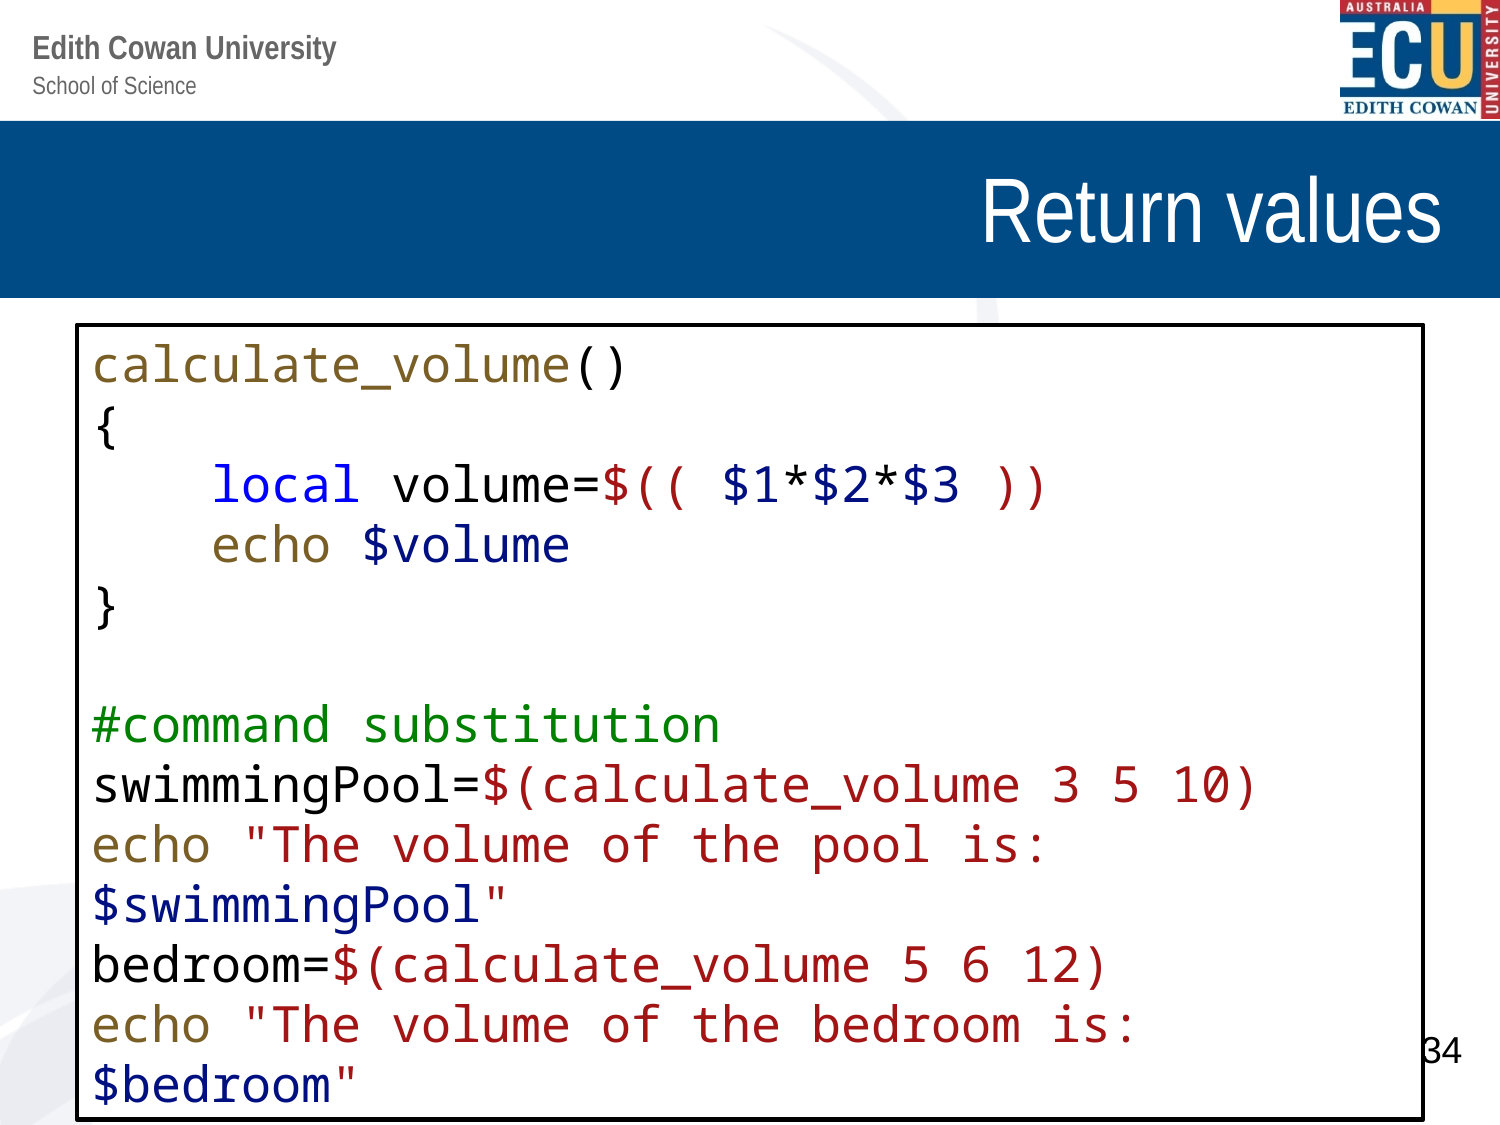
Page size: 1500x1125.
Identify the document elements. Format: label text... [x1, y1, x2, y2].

title Return values [40, 123, 1460, 289]
picture [0, 298, 1043, 1125]
text_box calculate_volume() { local volume=$(( $1*$2*$3 )) echo $volume } #command substitution swimmingPool=$(calculate_volume 3 5 10) echo "The volume of the pool is: $swimmingPool" bedroom=$(calculate_volume 5 6 12) echo "The volume of the bedroom is: $bedroom" [75, 323, 1425, 1122]
picture [0, 0, 1043, 120]
picture [1340, 0, 1500, 119]
